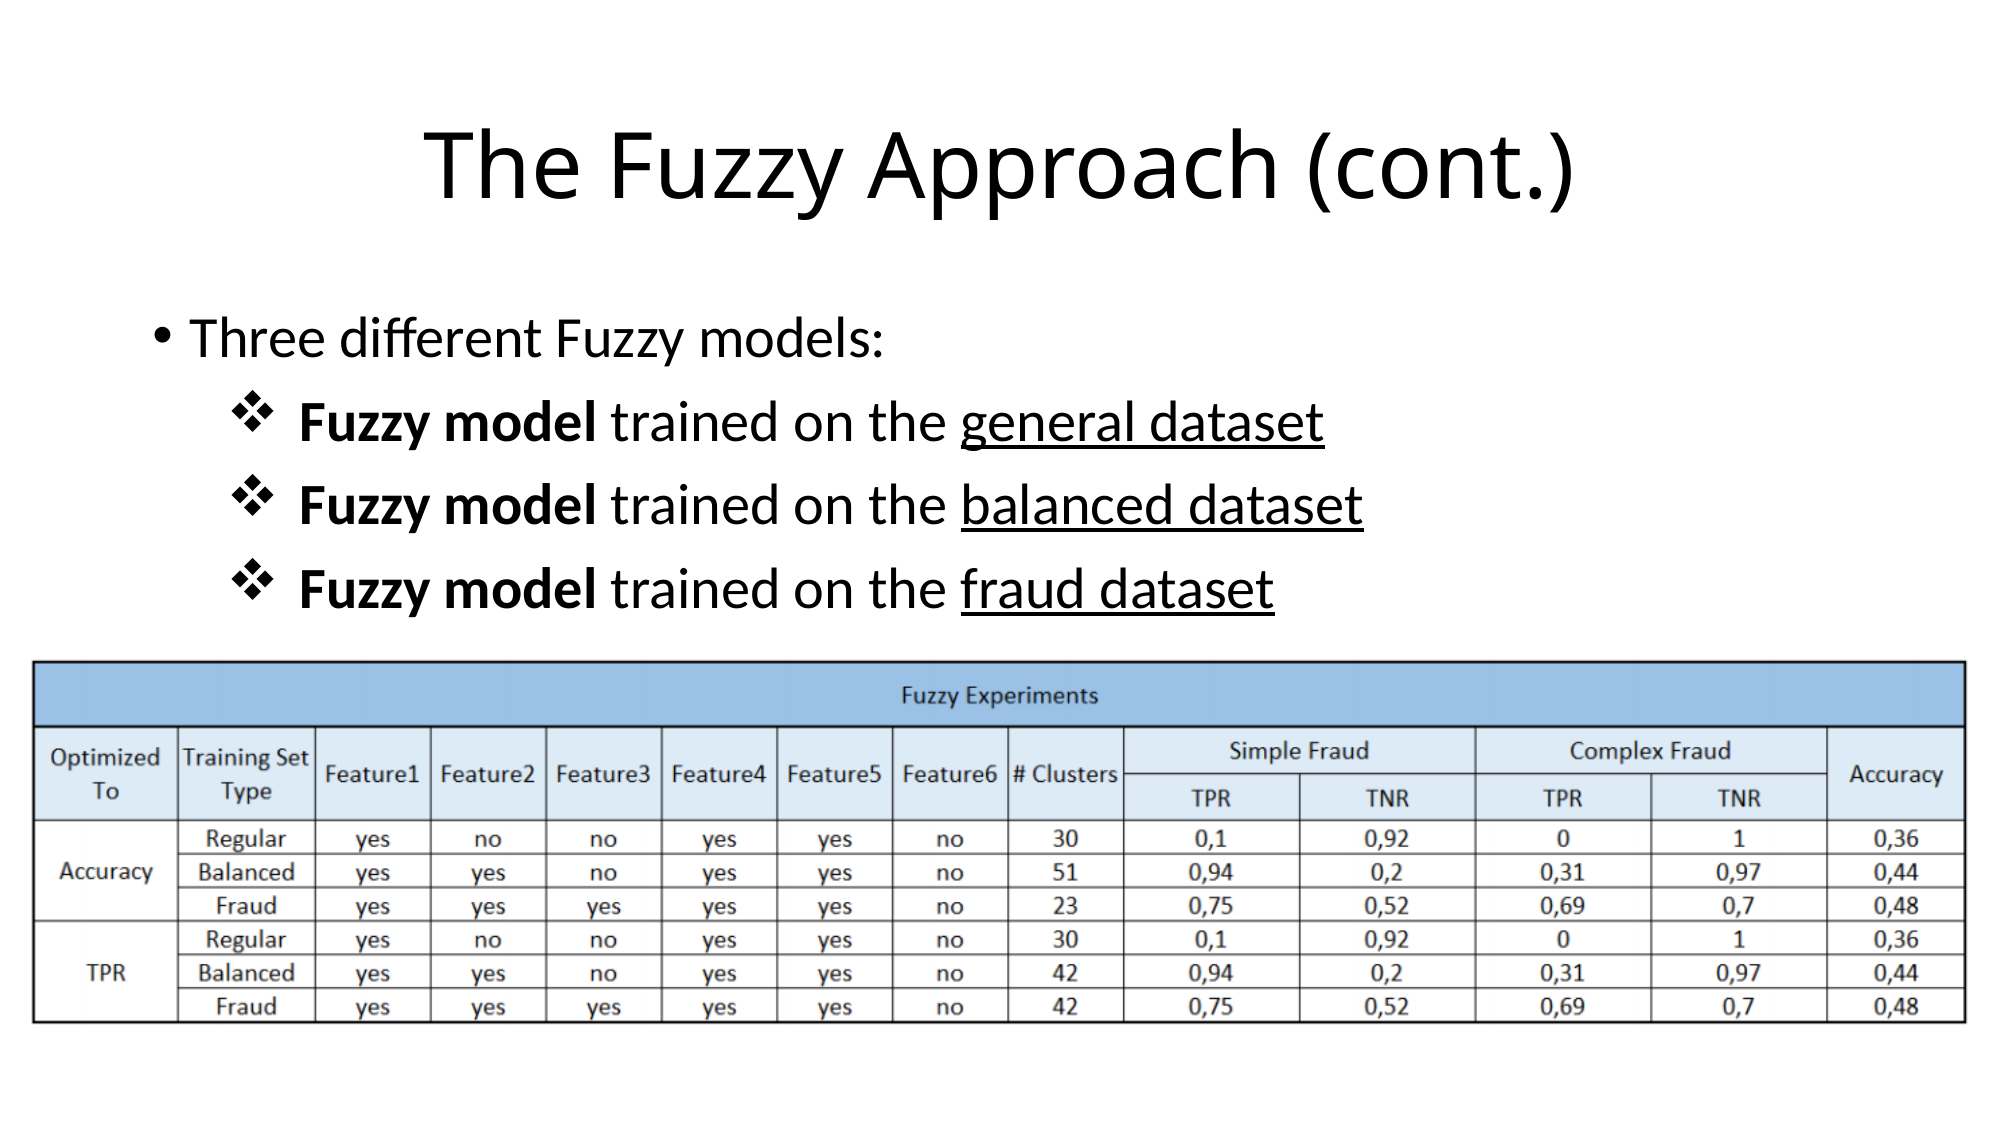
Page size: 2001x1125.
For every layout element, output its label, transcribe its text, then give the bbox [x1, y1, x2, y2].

picture [26, 653, 1974, 1033]
title The Fuzzy Approach (cont.) [137, 59, 1863, 278]
list Three different Fuzzy models: Fuzzy model trained on the general dataset Fuzzy model trained on the balanced dataset Fuzzy model trained on the fraud dataset [137, 299, 1863, 653]
